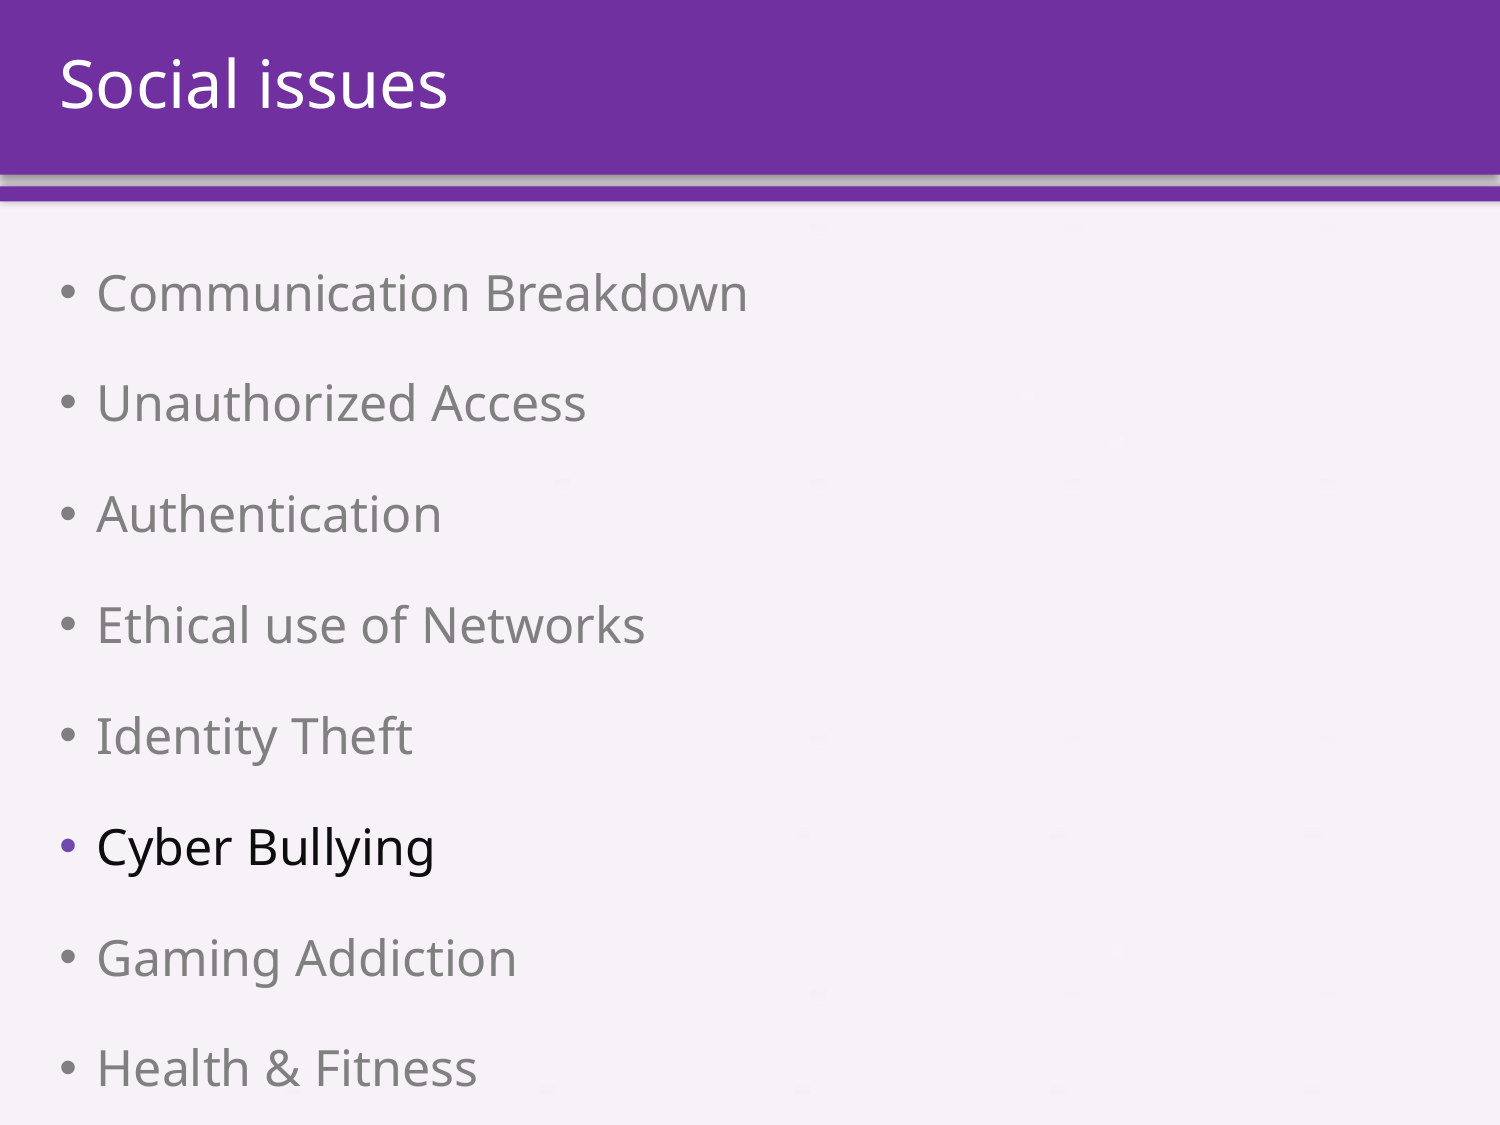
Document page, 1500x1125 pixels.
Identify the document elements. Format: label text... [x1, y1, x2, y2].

picture [0, 202, 1500, 1125]
picture [0, 175, 1500, 186]
title Social issues [44, 0, 1464, 175]
list Communication Breakdown Unauthorized Access Authentication Ethical use of Networks Identity Theft Cyber Bullying Gaming Addiction Health & Fitness [44, 223, 1464, 1043]
